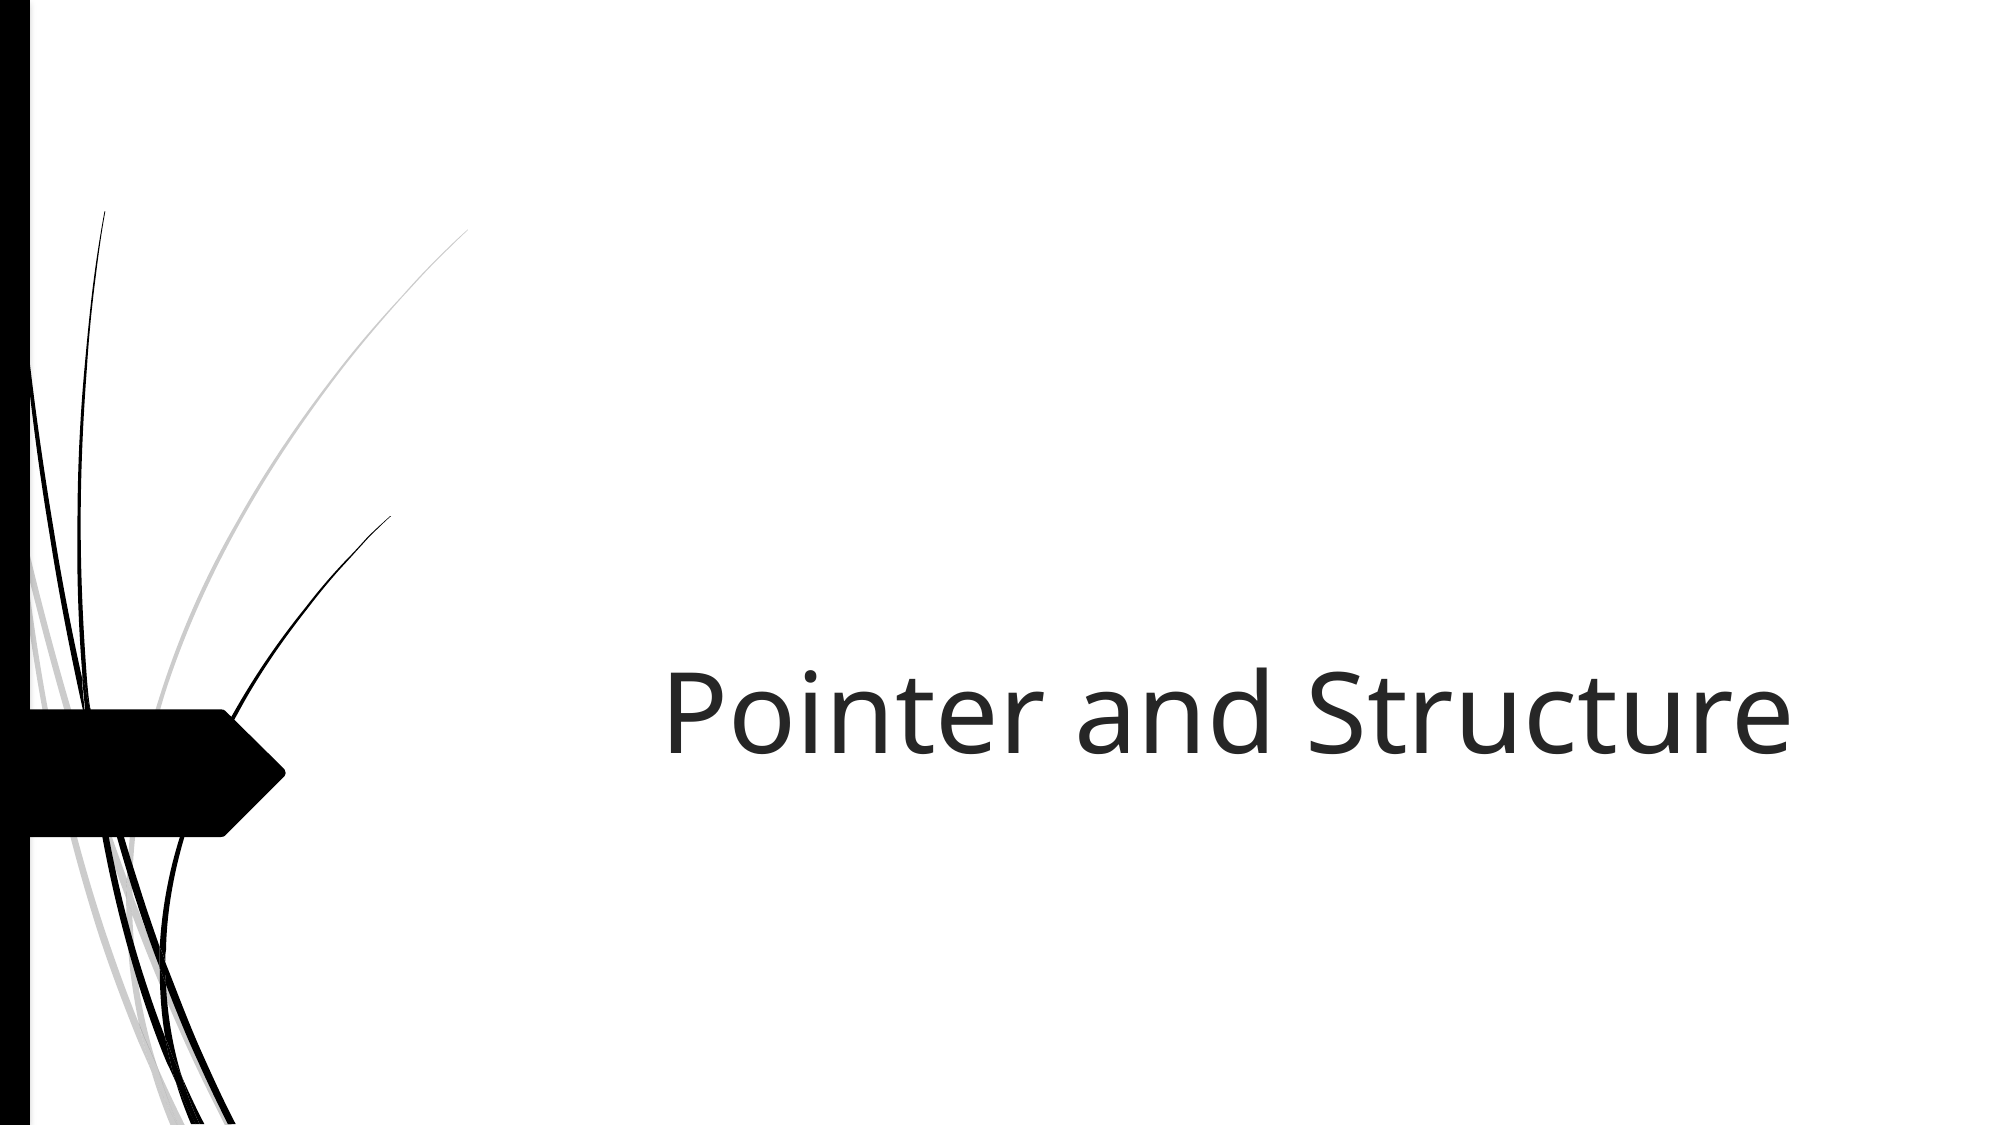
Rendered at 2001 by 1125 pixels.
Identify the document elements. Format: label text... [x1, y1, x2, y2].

title Pointer and Structure [409, 412, 1811, 784]
